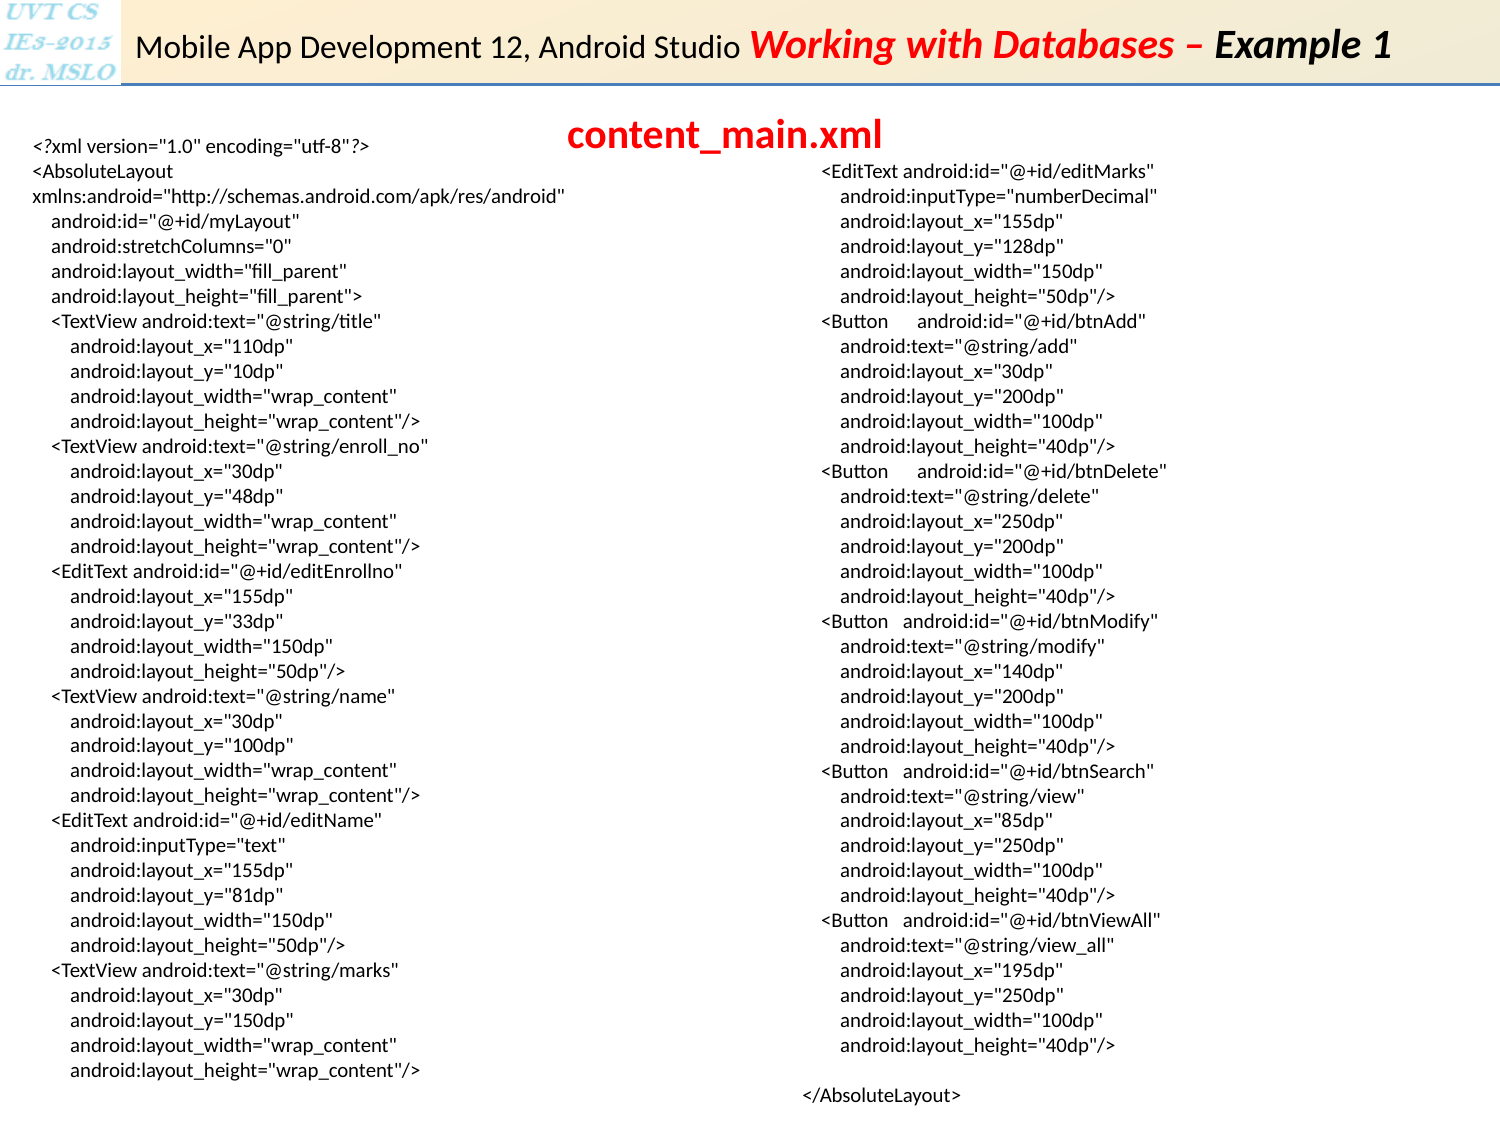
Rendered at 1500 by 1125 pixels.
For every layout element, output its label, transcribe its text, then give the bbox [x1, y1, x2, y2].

text_box <?xml version="1.0" encoding="utf-8"?> <AbsoluteLayout xmlns:android="http://schemas.android.com/apk/res/android" android:id="@+id/myLayout" android:stretchColumns="0" android:layout_width="fill_parent" android:layout_height="fill_parent"> <TextView android:text="@string/title" android:layout_x="110dp" android:layout_y="10dp" android:layout_width="wrap_content" android:layout_height="wrap_content"/> <TextView android:text="@string/enroll_no" android:layout_x="30dp" android:layout_y="48dp" android:layout_width="wrap_content" android:layout_height="wrap_content"/> <EditText android:id="@+id/editEnrollno" android:layout_x="155dp" android:layout_y="33dp" android:layout_width="150dp" android:layout_height="50dp"/> <TextView android:text="@string/name" android:layout_x="30dp" android:layout_y="100dp" android:layout_width="wrap_content" android:layout_height="wrap_content"/> <EditText android:id="@+id/editName" android:inputType="text" android:layout_x="155dp" android:layout_y="81dp" android:layout_width="150dp" android:layout_height="50dp"/> <TextView android:text="@string/marks" android:layout_x="30dp" android:layout_y="150dp" android:layout_width="wrap_content" android:layout_height="wrap_content"/> [17, 125, 718, 1090]
text_box content_main.xml [12, 99, 1438, 165]
text_box <EditText android:id="@+id/editMarks" android:inputType="numberDecimal" android:layout_x="155dp" android:layout_y="128dp" android:layout_width="150dp" android:layout_height="50dp"/> <Button android:id="@+id/btnAdd" android:text="@string/add" android:layout_x="30dp" android:layout_y="200dp" android:layout_width="100dp" android:layout_height="40dp"/> <Button android:id="@+id/btnDelete" android:text="@string/delete" android:layout_x="250dp" android:layout_y="200dp" android:layout_width="100dp" android:layout_height="40dp"/> <Button android:id="@+id/btnModify" android:text="@string/modify" android:layout_x="140dp" android:layout_y="200dp" android:layout_width="100dp" android:layout_height="40dp"/> <Button android:id="@+id/btnSearch" android:text="@string/view" android:layout_x="85dp" android:layout_y="250dp" android:layout_width="100dp" android:layout_height="40dp"/> <Button android:id="@+id/btnViewAll" android:text="@string/view_all" android:layout_x="195dp" android:layout_y="250dp" android:layout_width="100dp" android:layout_height="40dp"/> </AbsoluteLayout> [787, 125, 1488, 1115]
picture [0, 0, 121, 85]
title Mobile App Development 12, Android Studio Working with Databases – Example 1 [121, 0, 1500, 83]
